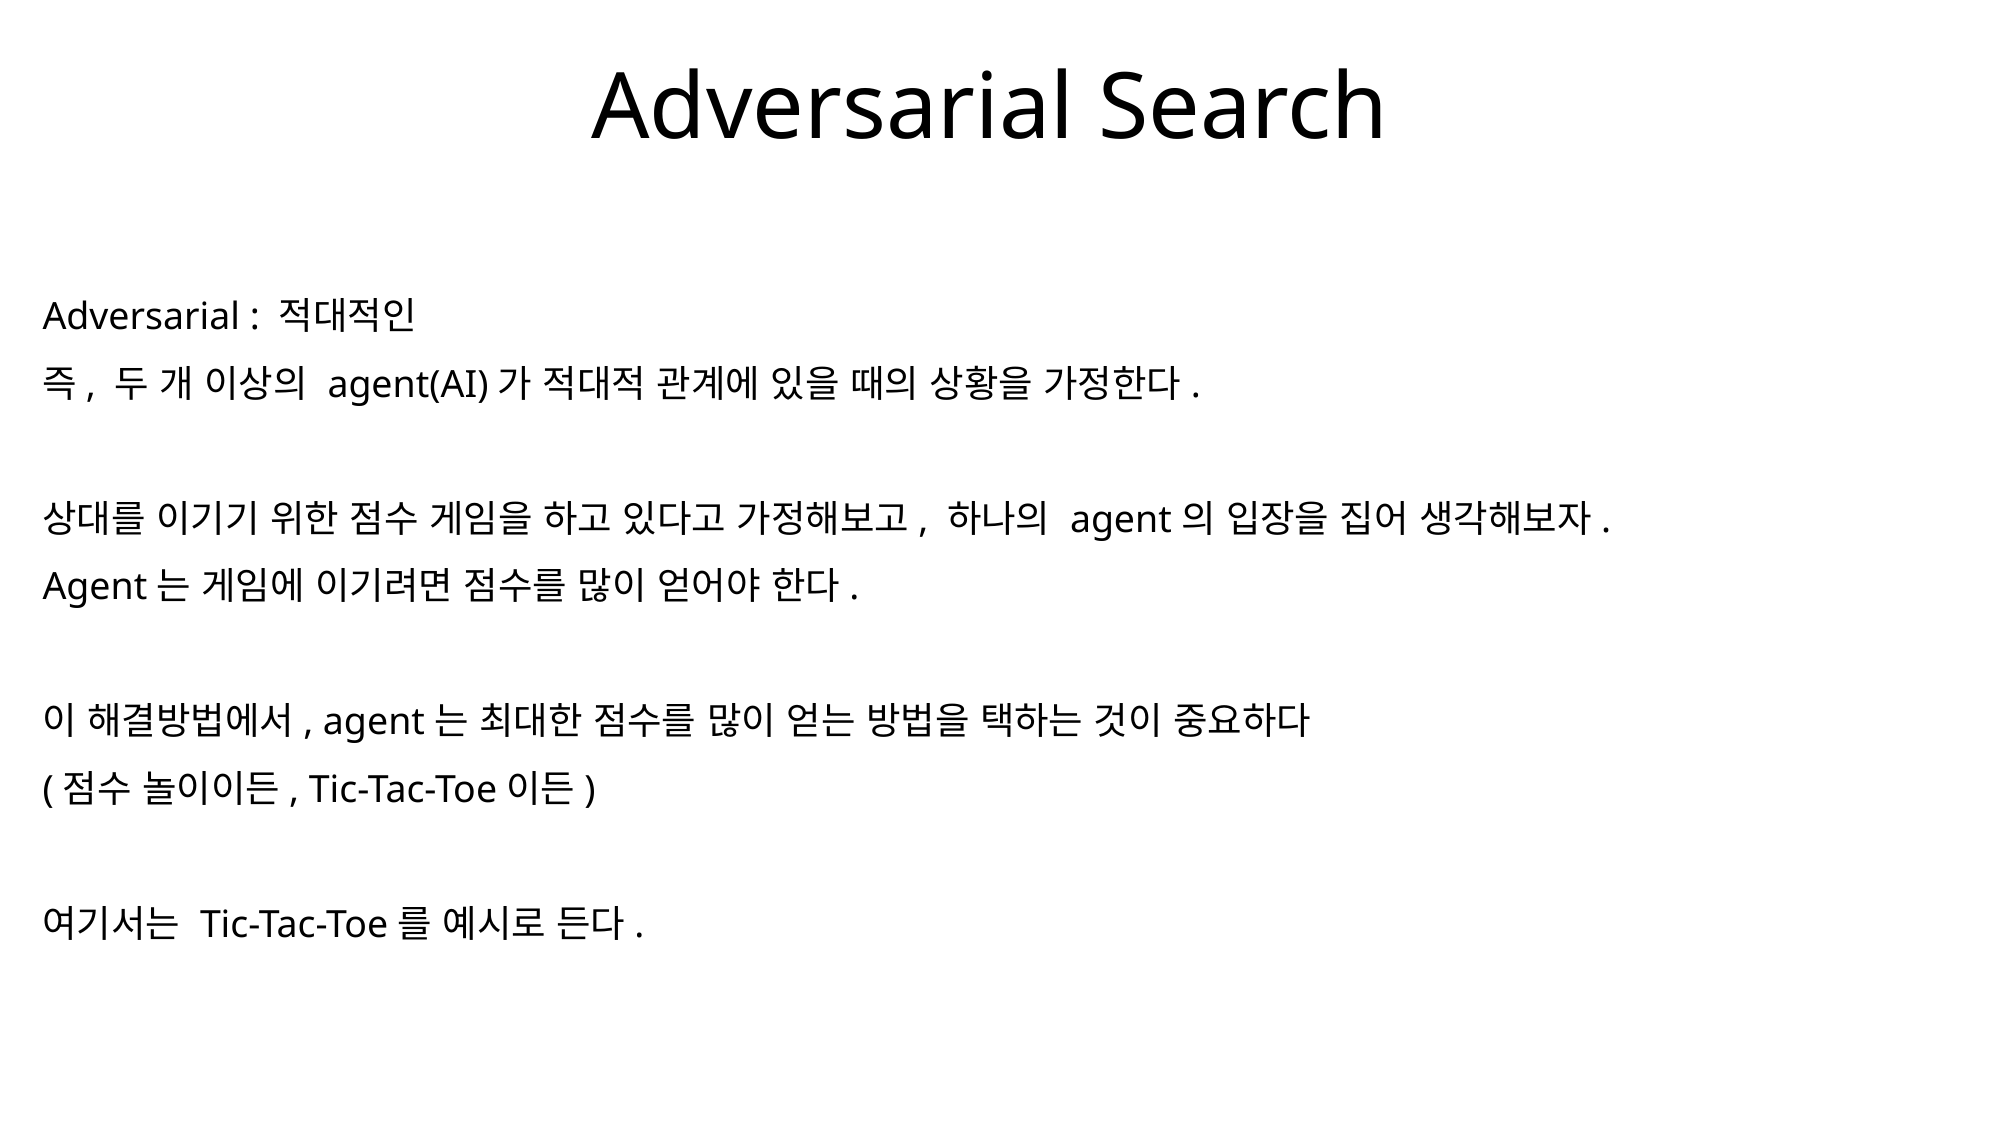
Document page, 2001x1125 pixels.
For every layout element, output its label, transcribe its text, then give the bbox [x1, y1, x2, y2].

title Adversarial Search [127, 0, 1853, 218]
text_box Adversarial : 적대적인 즉, 두 개 이상의 agent(AI)가 적대적 관계에 있을 때의 상황을 가정한다. 상대를 이기기 위한 점수 게임을 하고 있다고 가정해보고, 하나의 agent의 입장을 집어 생각해보자. Agent는 게임에 이기려면 점수를 많이 얻어야 한다. 이 해결방법에서, agent는 최대한 점수를 많이 얻는 방법을 택하는 것이 중요하다 (점수 놀이이든, Tic-Tac-Toe이든) 여기서는 Tic-Tac-Toe를 예시로 든다. [27, 262, 1863, 1043]
